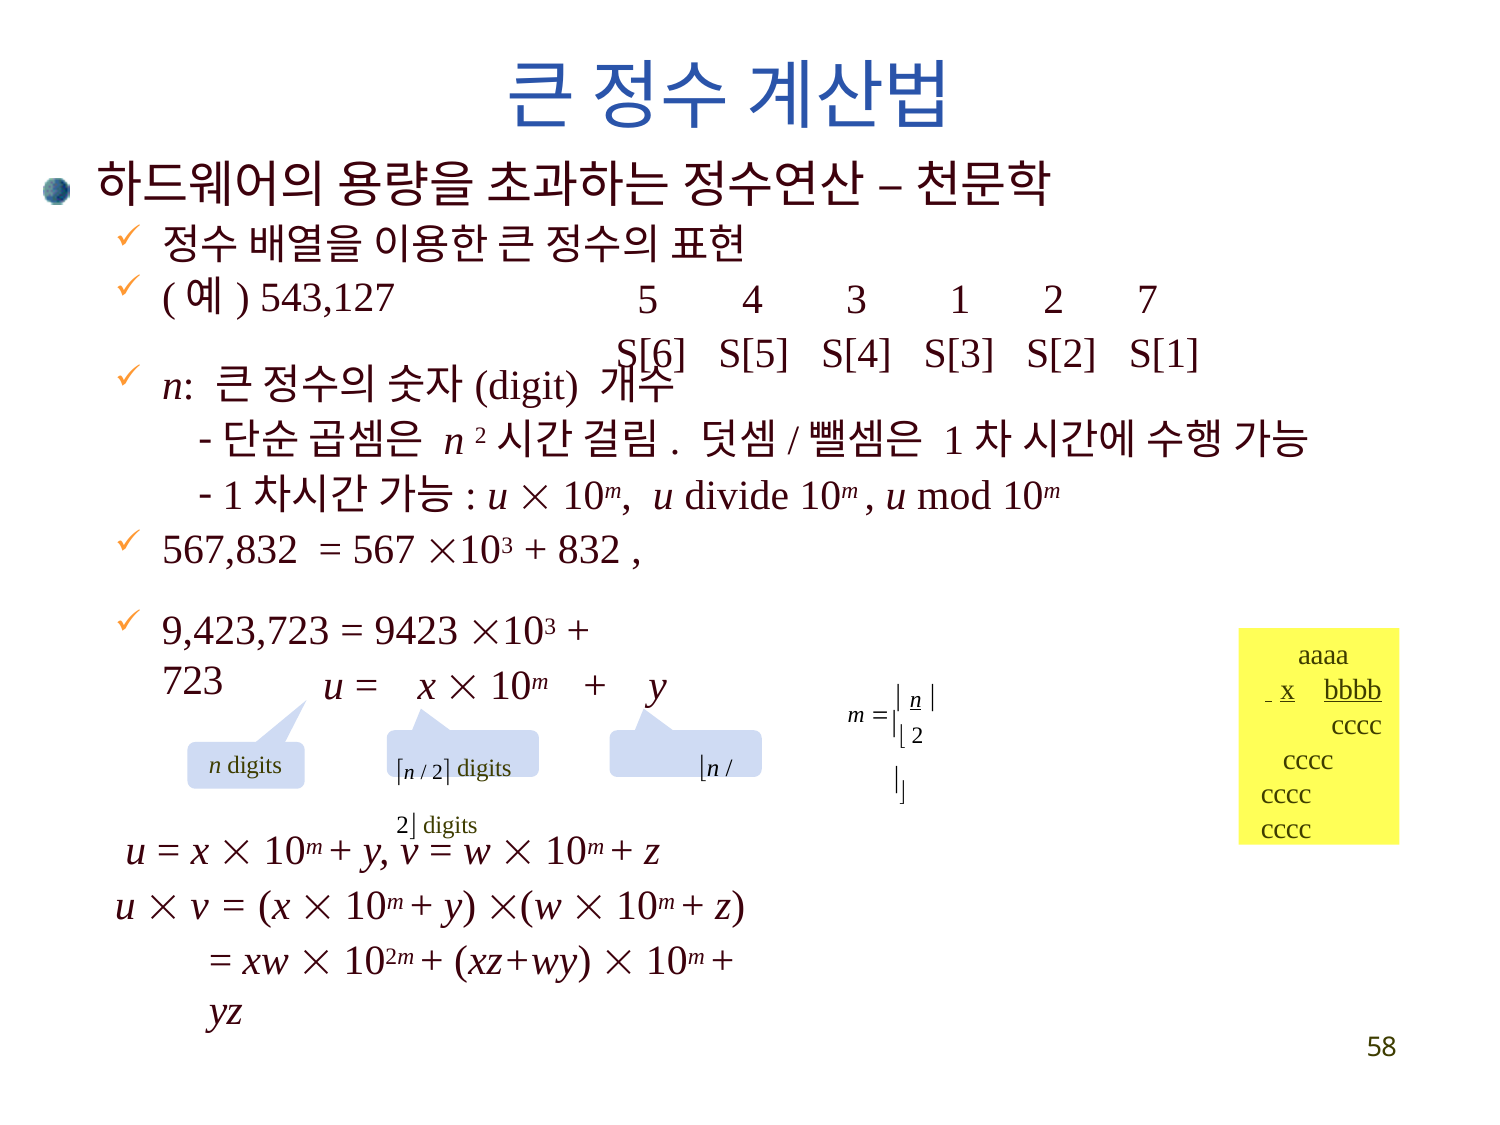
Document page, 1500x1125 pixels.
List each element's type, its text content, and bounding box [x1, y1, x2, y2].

text_box 9,423,723 = 9423 103 + 723 [108, 600, 659, 703]
text_box u = x  10m + y, v = w  10m + z u  v = (x  10m + y) (w  10m + z) = xw  102m + (xz+wy)  10m + yz [108, 815, 774, 1033]
text_box n digits [206, 745, 286, 778]
slide_number 58 [1360, 1035, 1406, 1125]
picture [43, 178, 70, 205]
text_box [187, 700, 307, 789]
text_box [747, 730, 762, 777]
text_box u = x  10m + y n / 2 digits n / 2 digits [314, 655, 747, 843]
title 큰 정수 계산법 [504, 44, 996, 144]
text_box aaaa x bbbb cccc cccc cccc cccc [1238, 628, 1400, 845]
text_box 하드웨어의 용량을 초과하는 정수연산 – 천문학 정수 배열을 이용한 큰 정수의 표현 n: 큰 정수의 숫자(digit) 개수 단순 곱셈은 n 2시간 걸림. 덧셈/뺄셈은 1차 시간에 수행 가능 1차시간 가능: u  10m, u divide 10m , u mod 10m 567,832 = 567 103 + 832 , [92, 144, 1316, 573]
text_box  2  [885, 727, 936, 808]
text_box m   n  [841, 666, 936, 727]
